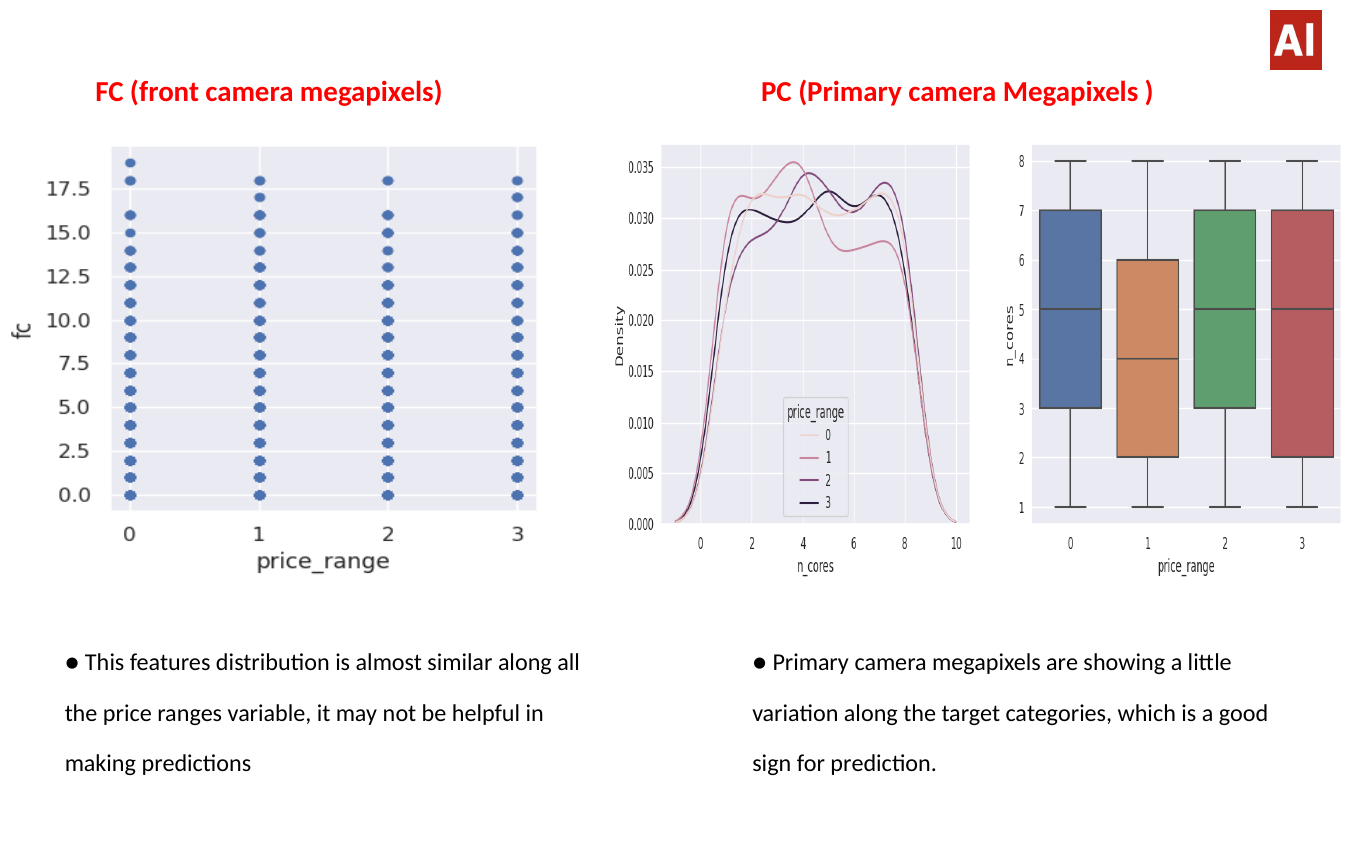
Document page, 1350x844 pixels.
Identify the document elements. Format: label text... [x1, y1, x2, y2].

text_box PC (Primary camera Megapixels ) [746, 59, 1170, 132]
text_box ● This features distribution is almost similar along all the price ranges variable, it may not be helpful in making predictions [50, 634, 625, 800]
text_box FC (front camera megapixels) [80, 59, 459, 132]
picture [607, 134, 1346, 585]
picture [0, 134, 550, 585]
text_box ● Primary camera megapixels are showing a little variation along the target categories, which is a good sign for prediction. [737, 634, 1300, 800]
picture [1270, 10, 1322, 70]
